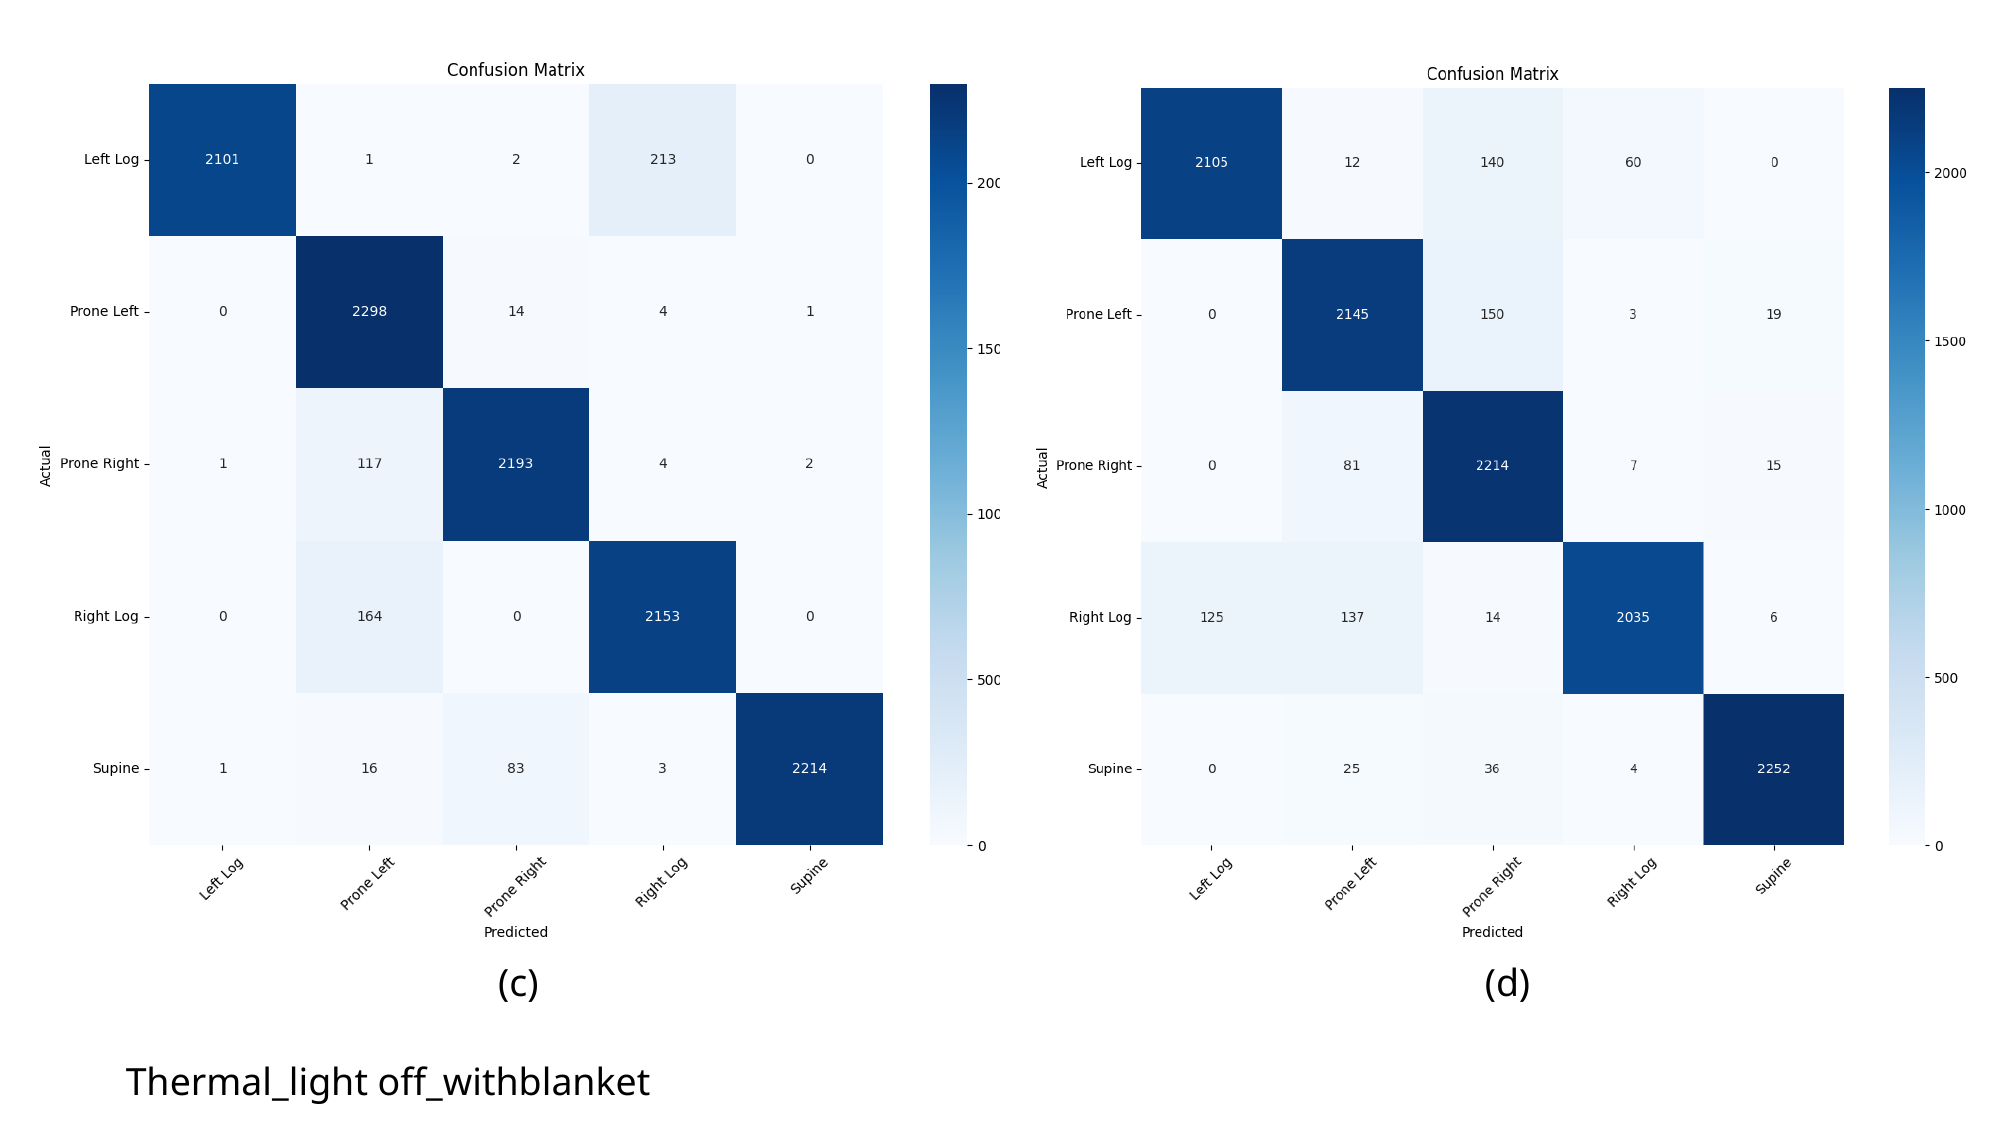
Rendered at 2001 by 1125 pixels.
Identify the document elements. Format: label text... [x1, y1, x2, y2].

text_box (c) [406, 954, 631, 1012]
text_box Thermal_light off_withblanket [111, 1050, 666, 1111]
picture [0, 47, 1993, 954]
text_box (d) [1395, 954, 1620, 1012]
